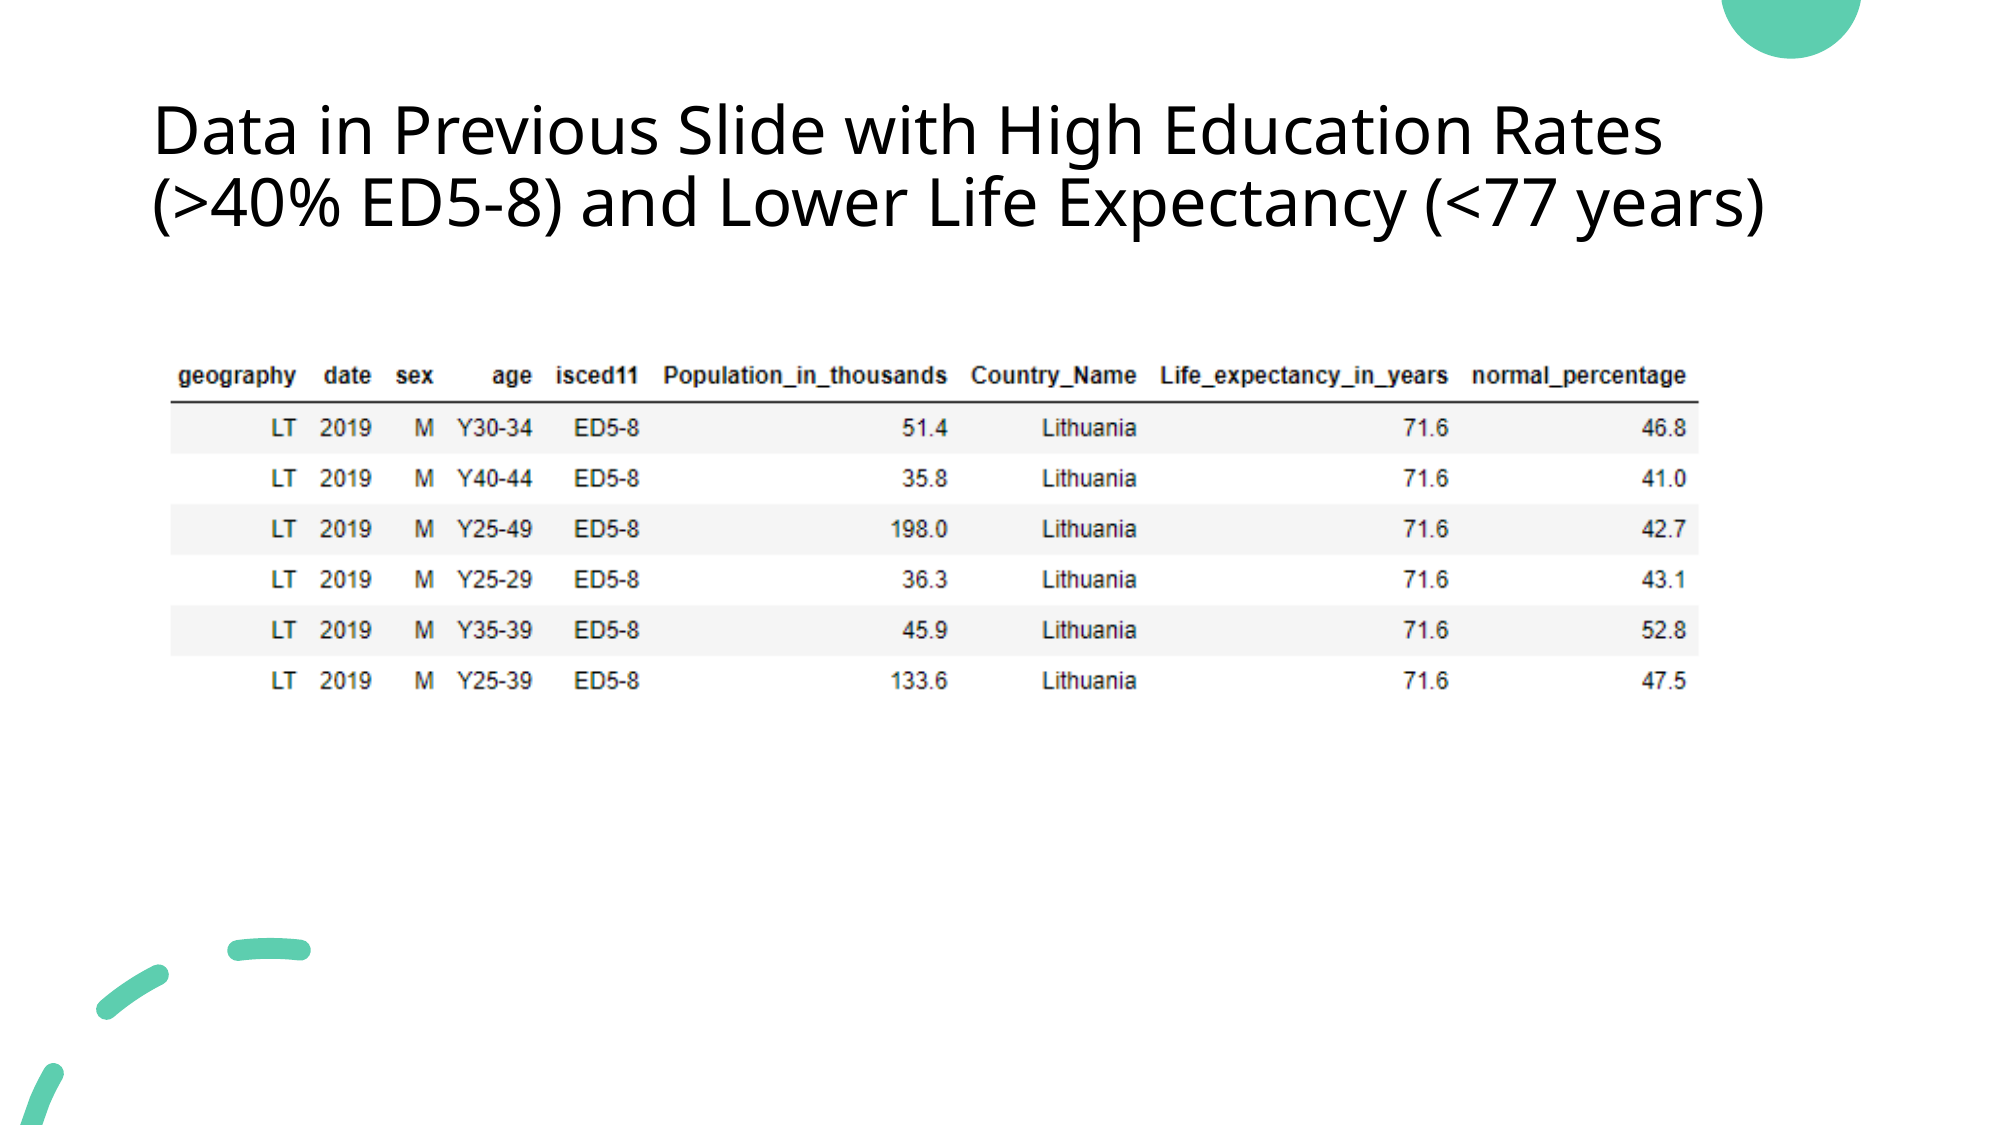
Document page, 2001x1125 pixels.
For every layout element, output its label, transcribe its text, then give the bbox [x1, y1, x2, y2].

title Data in Previous Slide with High Education Rates (>40% ED5-8) and Lower Life Expectancy (<77 years) [137, 59, 1863, 278]
picture [170, 351, 1736, 705]
